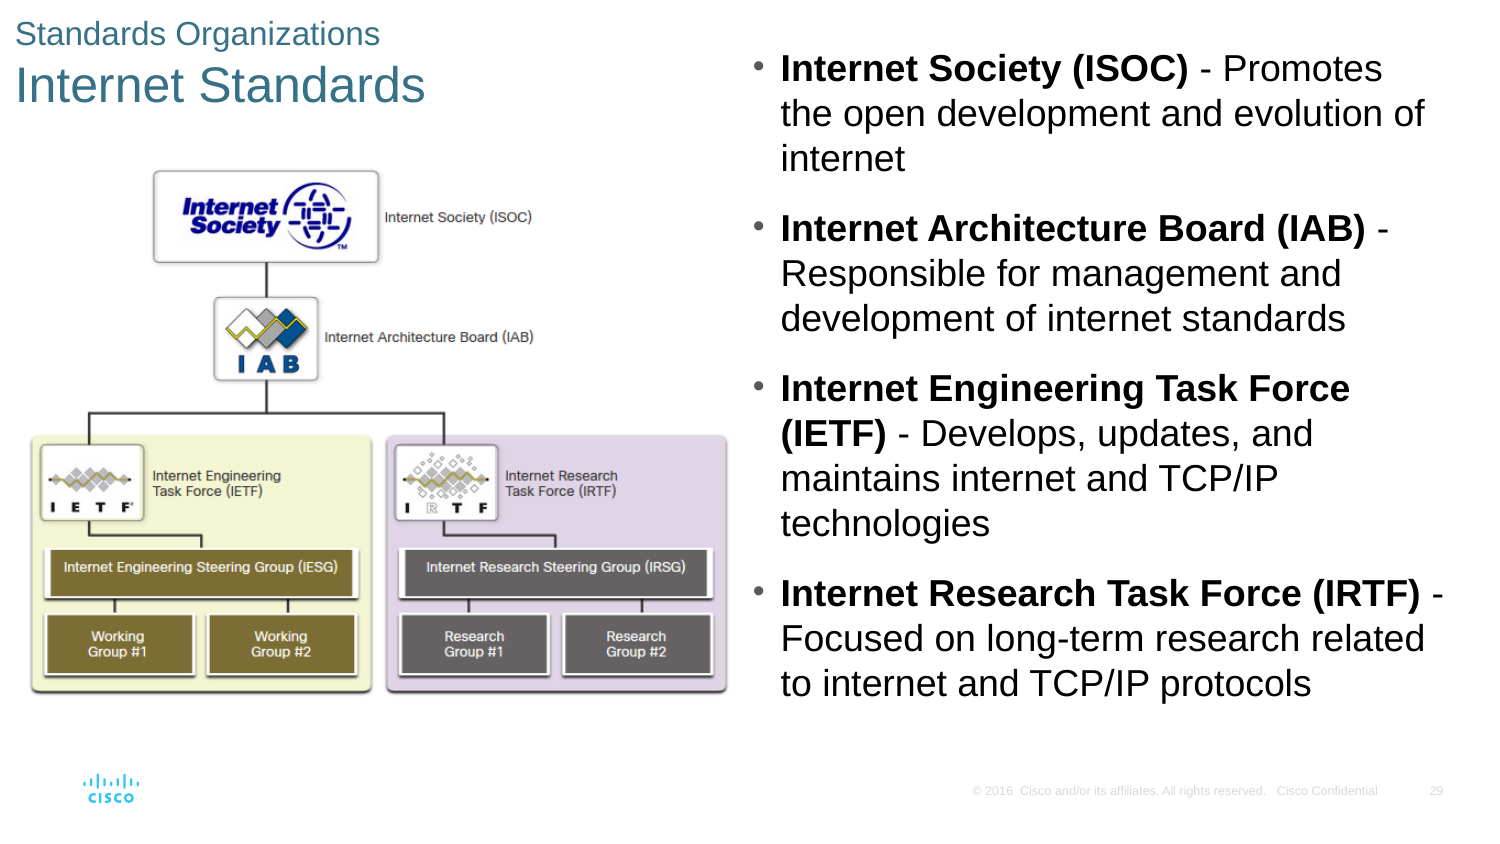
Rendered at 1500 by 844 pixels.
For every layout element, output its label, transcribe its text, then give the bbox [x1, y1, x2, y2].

title Standards Organizations Internet Standards [0, 0, 738, 125]
list Internet Society (ISOC) - Promotes the open development and evolution of internet Internet Architecture Board (IAB) - Responsible for management and development of internet standards Internet Engineering Task Force (IETF) - Develops, updates, and maintains internet and TCP/IP technologies Internet Research Task Force (IRTF) - Focused on long-term research related to internet and TCP/IP protocols [738, 36, 1461, 746]
picture [23, 164, 739, 705]
